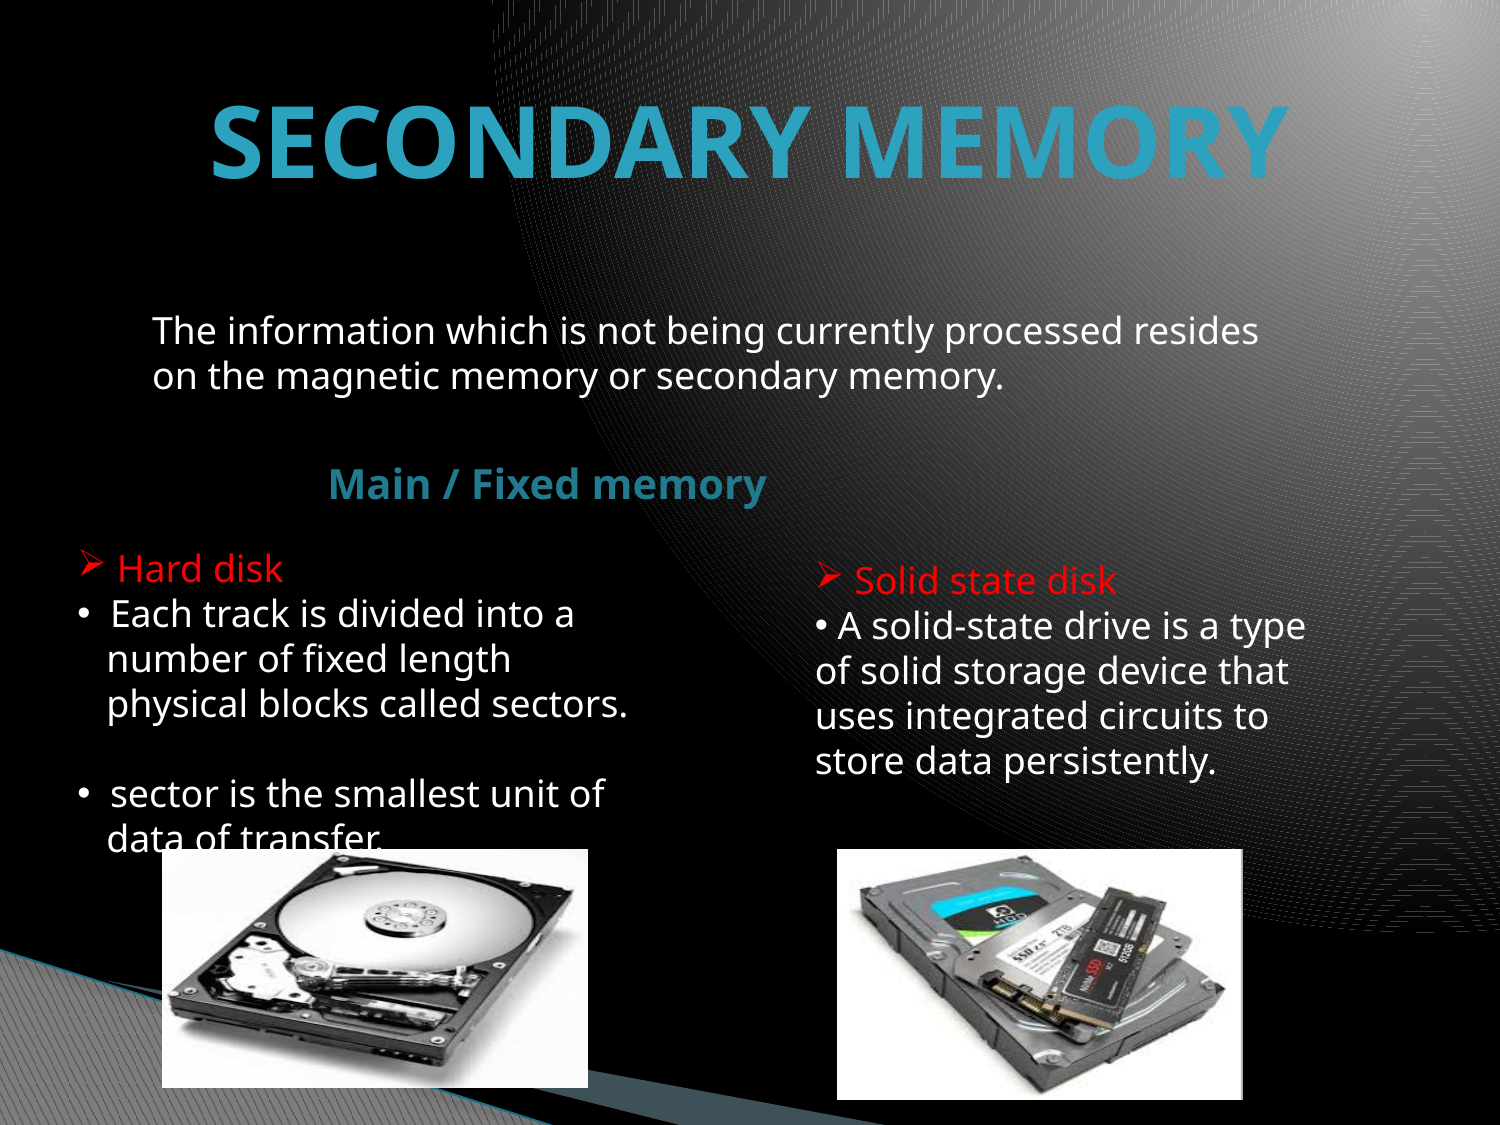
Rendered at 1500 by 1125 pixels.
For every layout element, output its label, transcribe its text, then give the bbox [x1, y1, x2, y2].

text_box Main / Fixed memory [312, 450, 1113, 515]
text_box The information which is not being currently processed resides on the magnetic memory or secondary memory. [137, 299, 1325, 405]
text_box Hard disk Each track is divided into a number of fixed length physical blocks called sectors. sector is the smallest unit of data of transfer. [62, 537, 688, 958]
picture [837, 849, 1243, 1101]
text_box Solid state disk A solid-state drive is a type of solid storage device that uses integrated circuits to store data persistently. [800, 549, 1350, 835]
title SECONDARY MEMORY [75, 45, 1425, 233]
picture [0, 849, 588, 1125]
